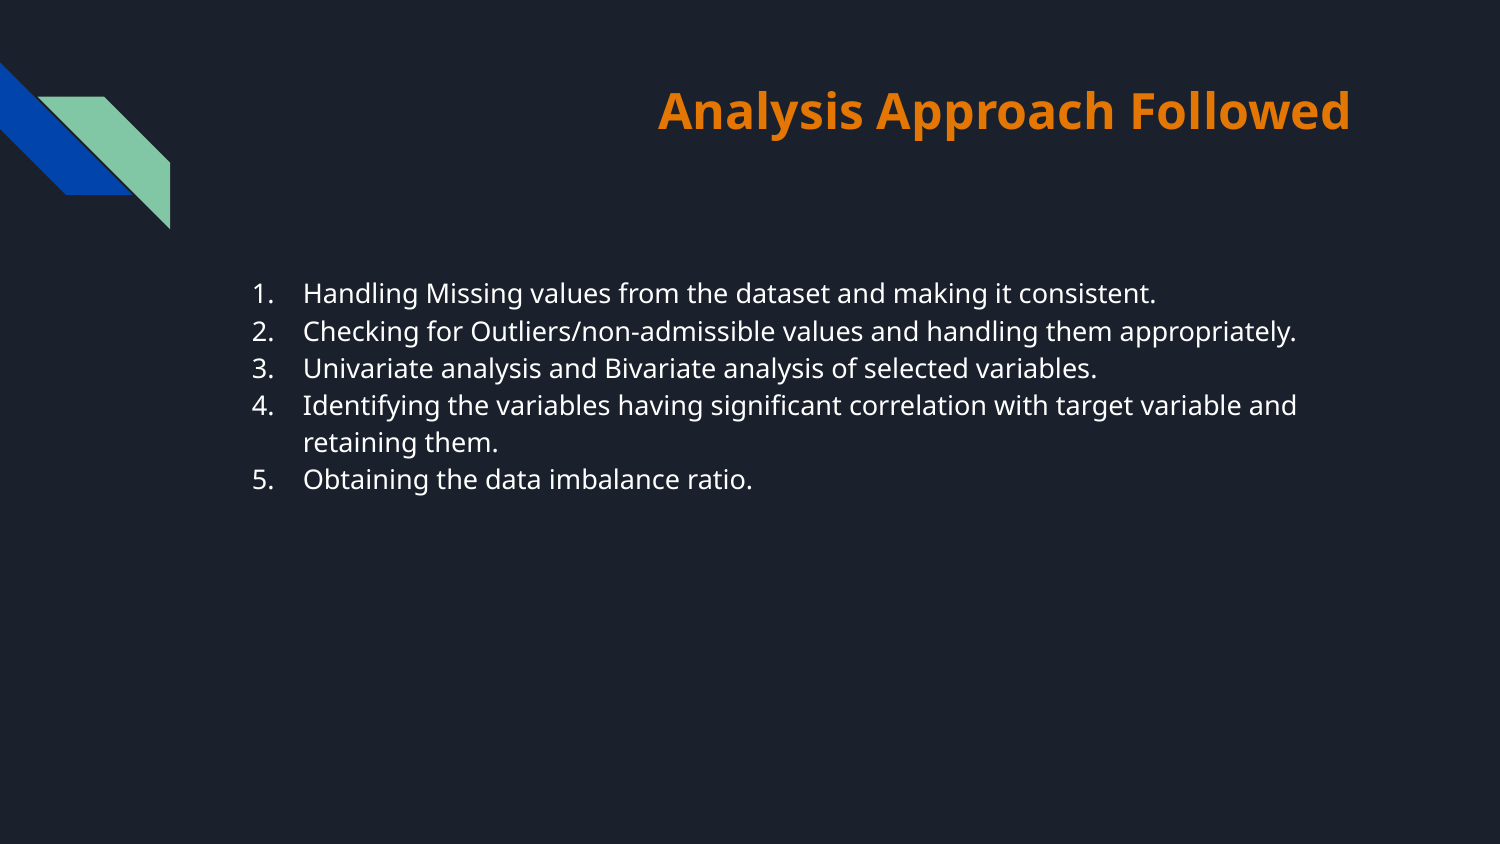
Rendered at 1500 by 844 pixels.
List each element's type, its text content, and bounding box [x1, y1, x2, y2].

title Analysis Approach Followed [212, 64, 1368, 215]
list Handling Missing values from the dataset and making it consistent. Checking for Outliers/non-admissible values and handling them appropriately. Univariate analysis and Bivariate analysis of selected variables. Identifying the variables having significant correlation with target variable and retaining them. Obtaining the data imbalance ratio. [212, 257, 1368, 735]
